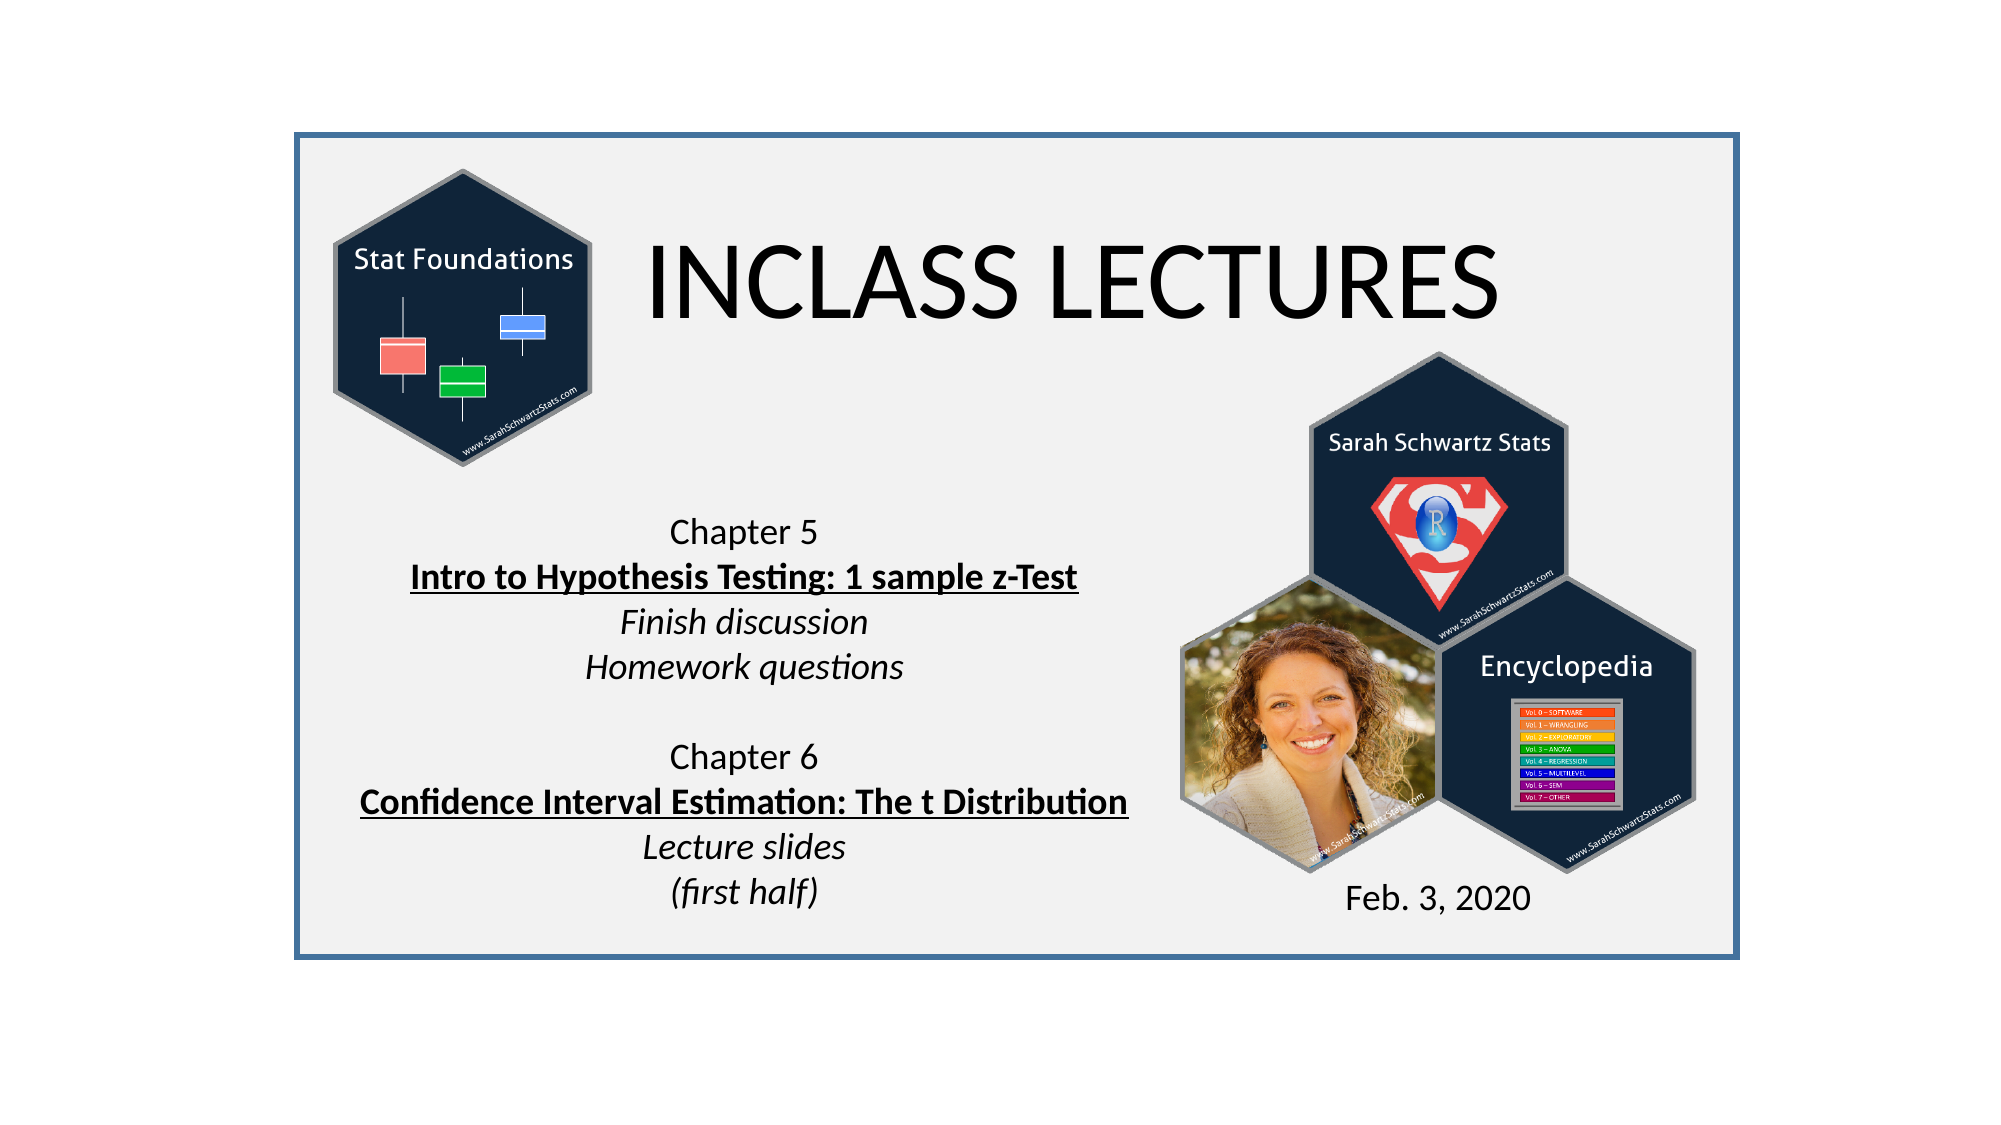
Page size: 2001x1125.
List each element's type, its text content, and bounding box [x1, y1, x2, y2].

text_box [296, 134, 1738, 958]
text_box INCLASS LECTURES [629, 199, 1567, 349]
picture [333, 167, 593, 468]
text_box Chapter 5 Intro to Hypothesis Testing: 1 sample z-Test Finish discussion Homework questions Chapter 6 Confidence Interval Estimation: The t Distribution Lecture slides (first half) [333, 499, 1155, 919]
text_box Feb. 3, 2020 [1268, 875, 1609, 926]
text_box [1180, 350, 1697, 875]
